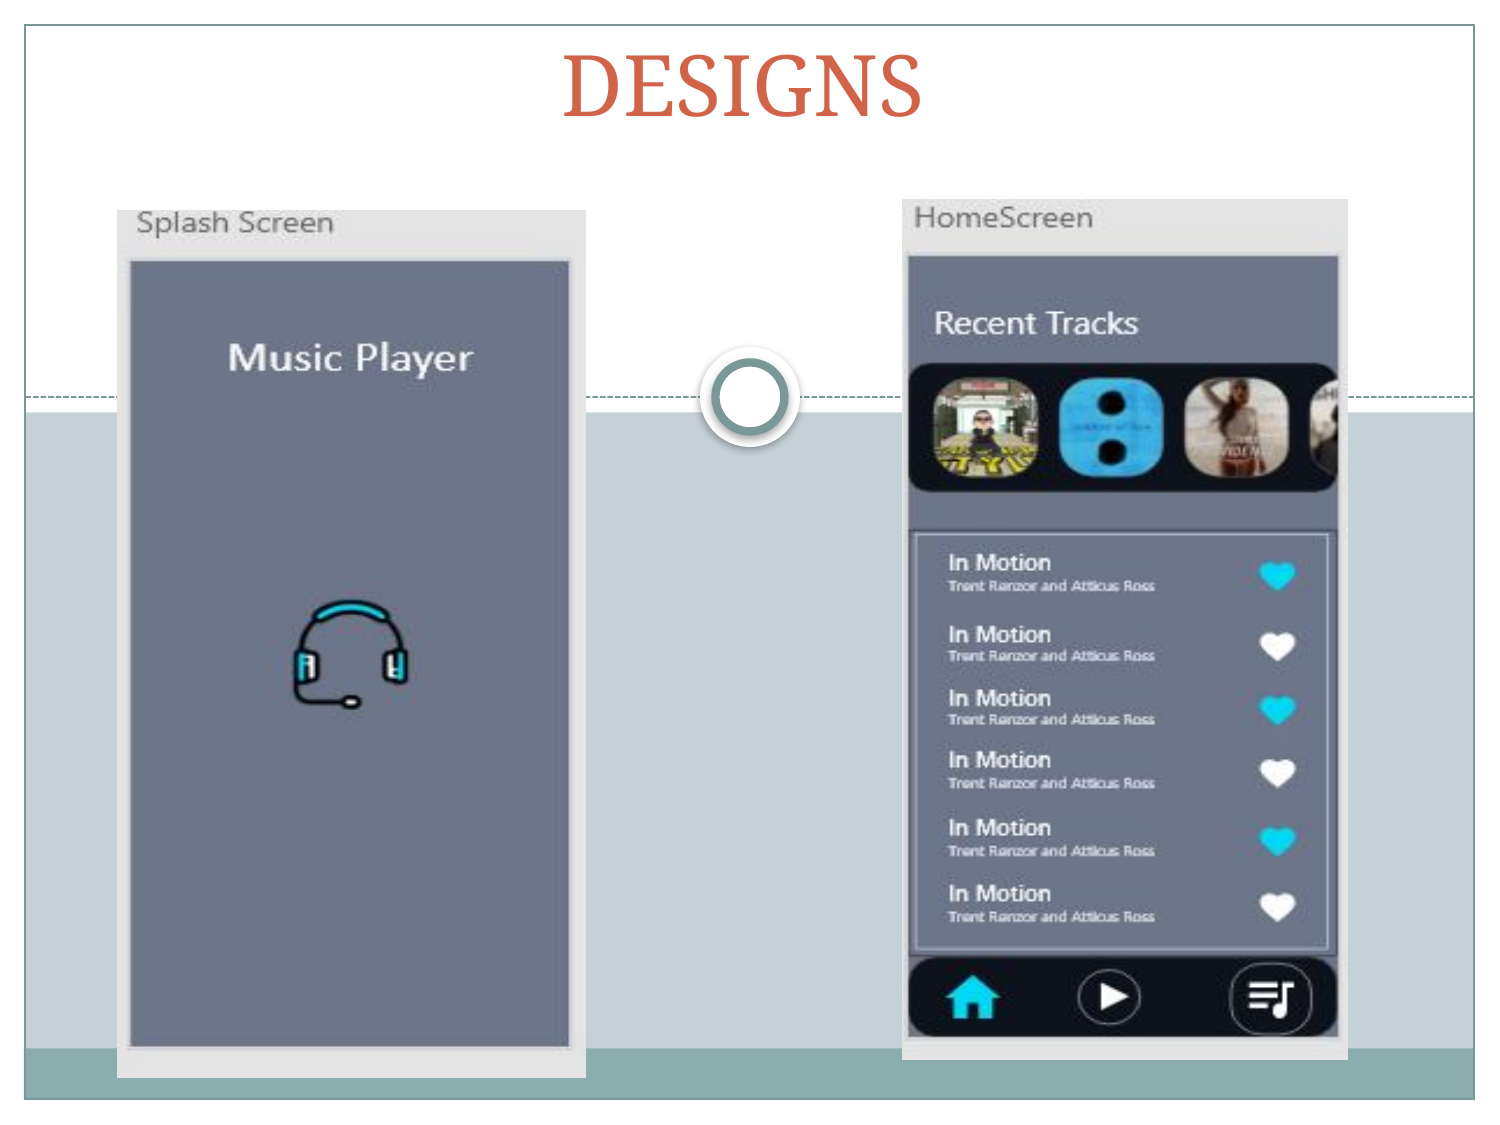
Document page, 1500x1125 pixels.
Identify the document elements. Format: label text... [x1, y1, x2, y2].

title DESIGNS [105, 23, 1381, 141]
picture [116, 210, 587, 1079]
picture [902, 198, 1348, 1060]
